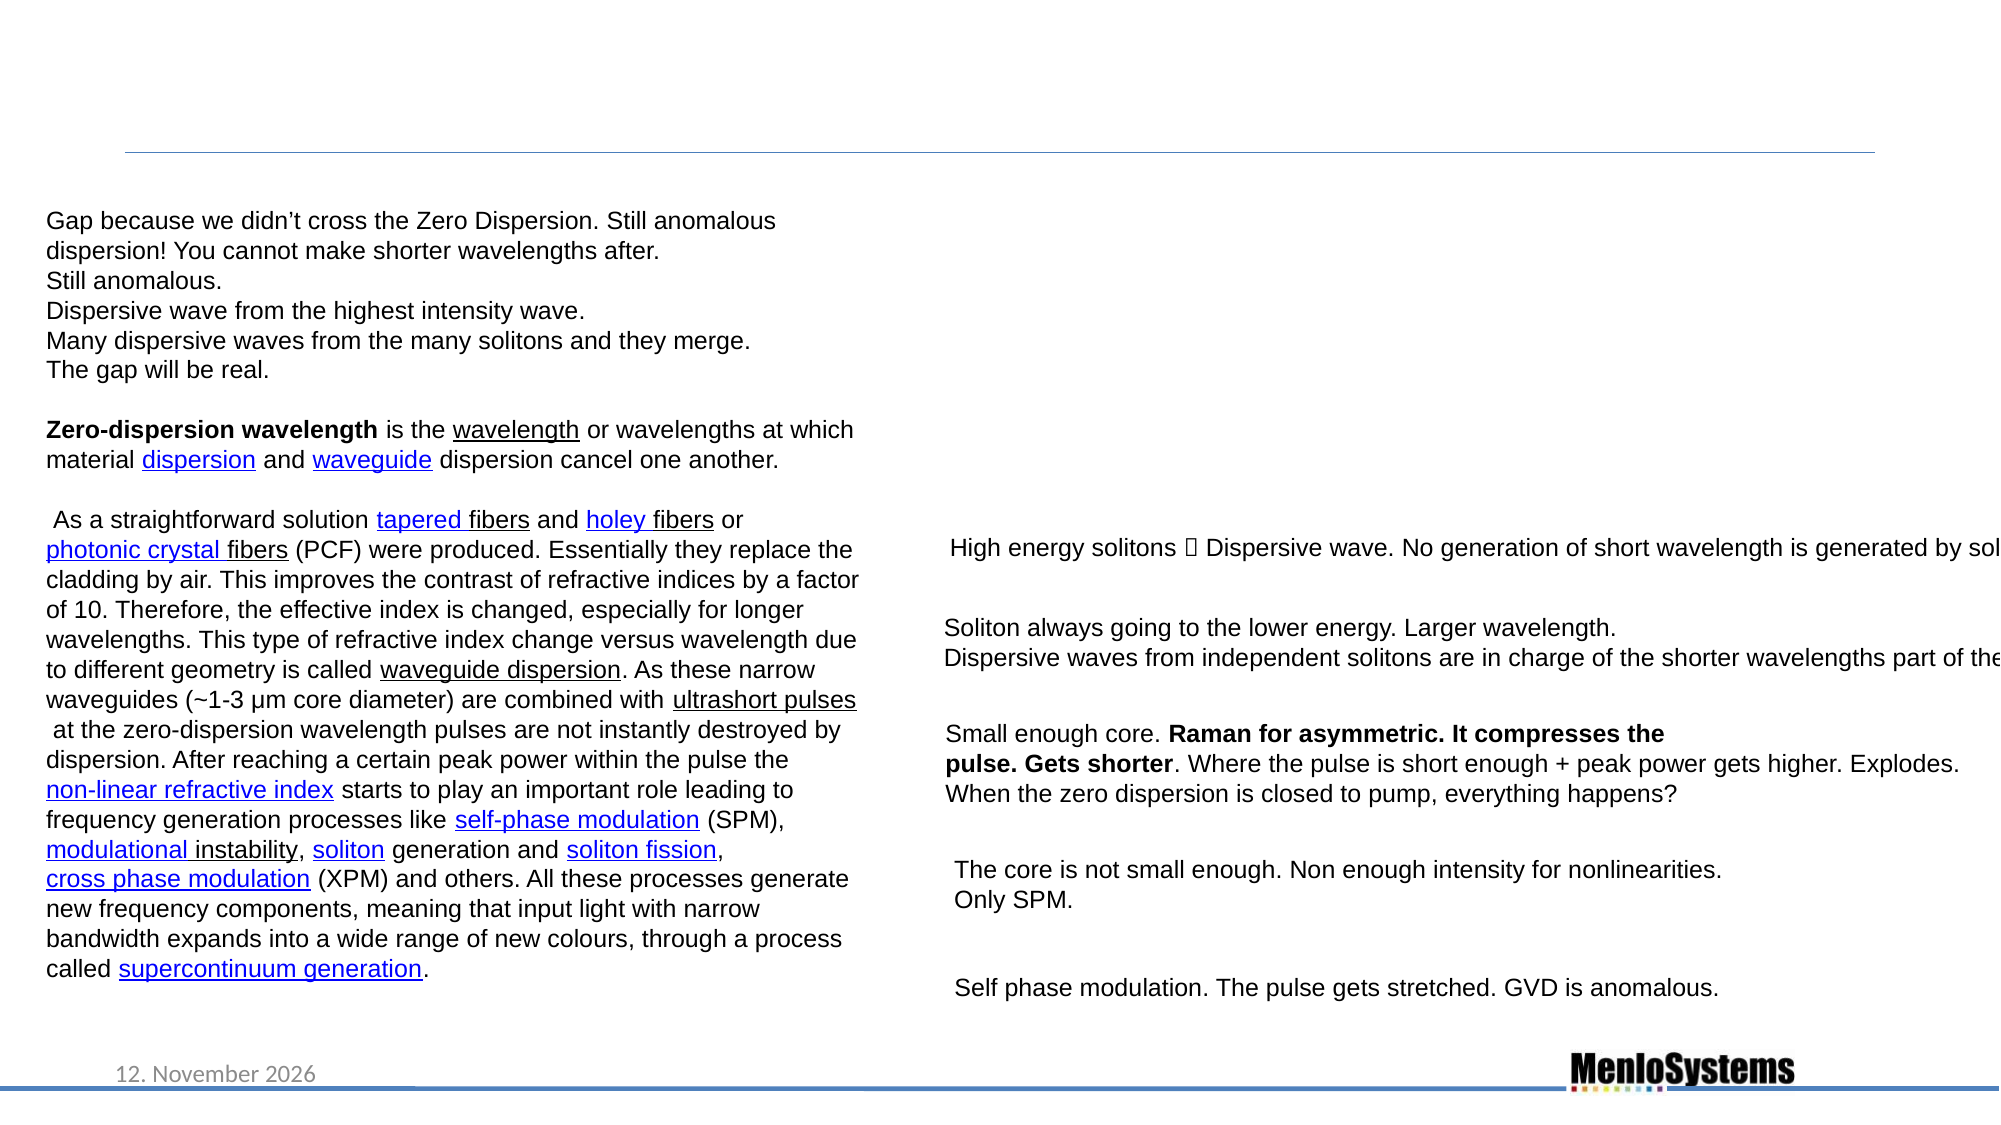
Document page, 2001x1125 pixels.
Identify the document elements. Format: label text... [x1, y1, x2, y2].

text_box Gap because we didn’t cross the Zero Dispersion. Still anomalous dispersion! You cannot make shorter wavelengths after. Still anomalous. Dispersive wave from the highest intensity wave. Many dispersive waves from the many solitons and they merge. The gap will be real. Zero-dispersion wavelength is the wavelength or wavelengths at which material dispersion and waveguide dispersion cancel one another. As a straightforward solution tapered fibers and holey fibers or photonic crystal fibers (PCF) were produced. Essentially they replace the cladding by air. This improves the contrast of refractive indices by a factor of 10. Therefore, the effective index is changed, especially for longer wavelengths. This type of refractive index change versus wavelength due to different geometry is called waveguide dispersion. As these narrow waveguides (~1-3 μm core diameter) are combined with ultrashort pulses at the zero-dispersion wavelength pulses are not instantly destroyed by dispersion. After reaching a certain peak power within the pulse the non-linear refractive index starts to play an important role leading to frequency generation processes like self-phase modulation (SPM), modulational instability, soliton generation and soliton fission, cross phase modulation (XPM) and others. All these processes generate new frequency components, meaning that input light with narrow bandwidth expands into a wide range of new colours, through a process called supercontinuum generation. [31, 196, 894, 991]
picture [1570, 1049, 1795, 1096]
text_box Soliton always going to the lower energy. Larger wavelength. Dispersive waves from independent solitons are in charge of the shorter wavelengths part of the broadening. [929, 604, 2000, 679]
text_box Small enough core. Raman for asymmetric. It compresses the pulse. Gets shorter. Where the pulse is short enough + peak power gets higher. Explodes. When the zero dispersion is closed to pump, everything happens? [930, 710, 1984, 815]
text_box The core is not small enough. Non enough intensity for nonlinearities. Only SPM. [939, 845, 1747, 921]
text_box Self phase modulation. The pulse gets stretched. GVD is anomalous. [939, 964, 1737, 1009]
slide_number 27. März 2022 [99, 1042, 567, 1103]
text_box High energy solitons  Dispersive wave. No generation of short wavelength is generated by solitons [934, 524, 2000, 569]
